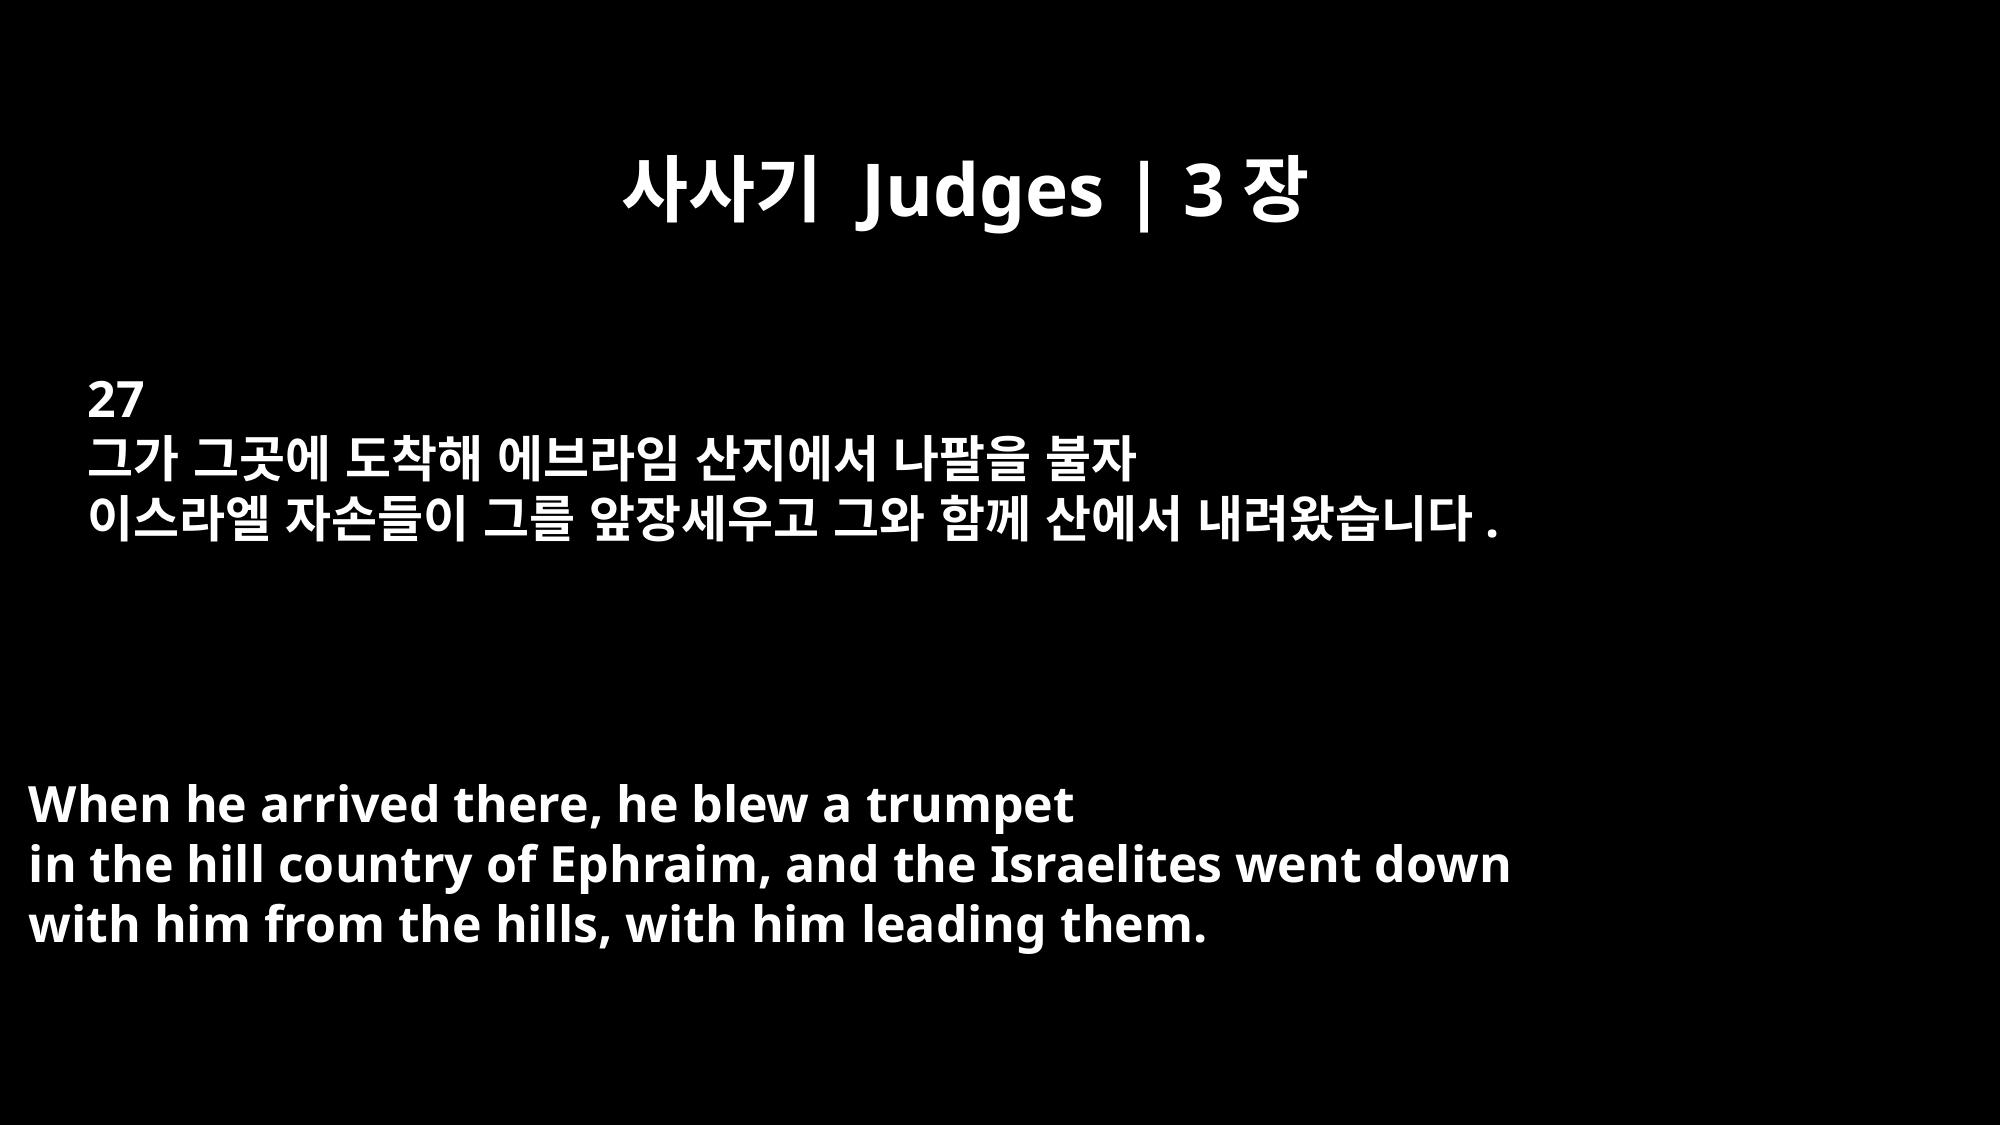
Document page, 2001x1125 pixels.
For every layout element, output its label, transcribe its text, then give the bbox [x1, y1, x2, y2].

text_box When he arrived there, he blew a trumpet in the hill country of Ephraim, and the Israelites went down with him from the hills, with him leading them. [14, 764, 1528, 960]
text_box 27 그가 그곳에 도착해 에브라임 산지에서 나팔을 불자 이스라엘 자손들이 그를 앞장세우고 그와 함께 산에서 내려왔습니다. [72, 359, 1515, 555]
text_box 사사기 Judges | 3장 [606, 136, 1326, 239]
